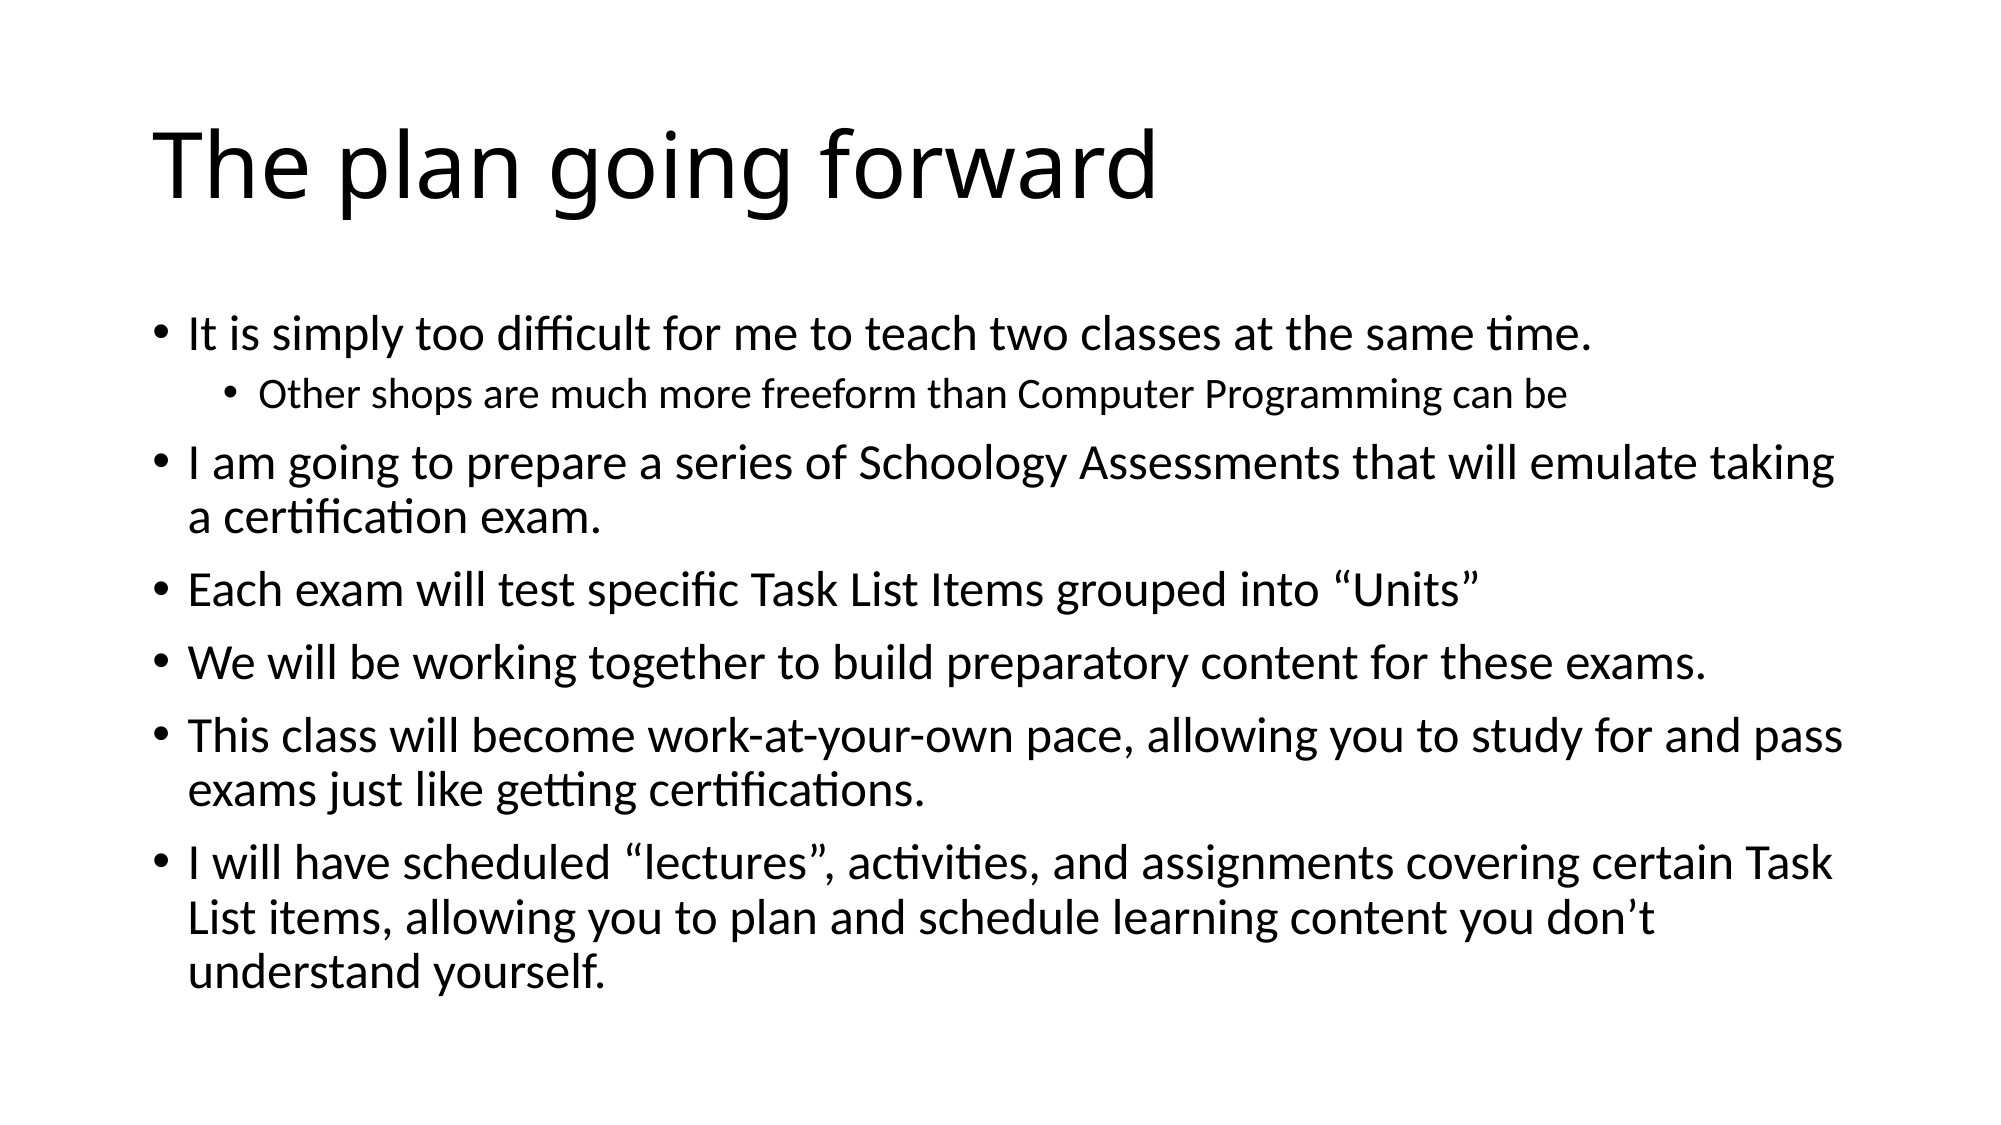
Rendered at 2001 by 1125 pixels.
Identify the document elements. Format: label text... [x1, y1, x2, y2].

title The plan going forward [137, 59, 1863, 278]
list It is simply too difficult for me to teach two classes at the same time. Other shops are much more freeform than Computer Programming can be I am going to prepare a series of Schoology Assessments that will emulate taking a certification exam. Each exam will test specific Task List Items grouped into “Units” We will be working together to build preparatory content for these exams. This class will become work-at-your-own pace, allowing you to study for and pass exams just like getting certifications. I will have scheduled “lectures”, activities, and assignments covering certain Task List items, allowing you to plan and schedule learning content you don’t understand yourself. [137, 299, 1863, 1014]
